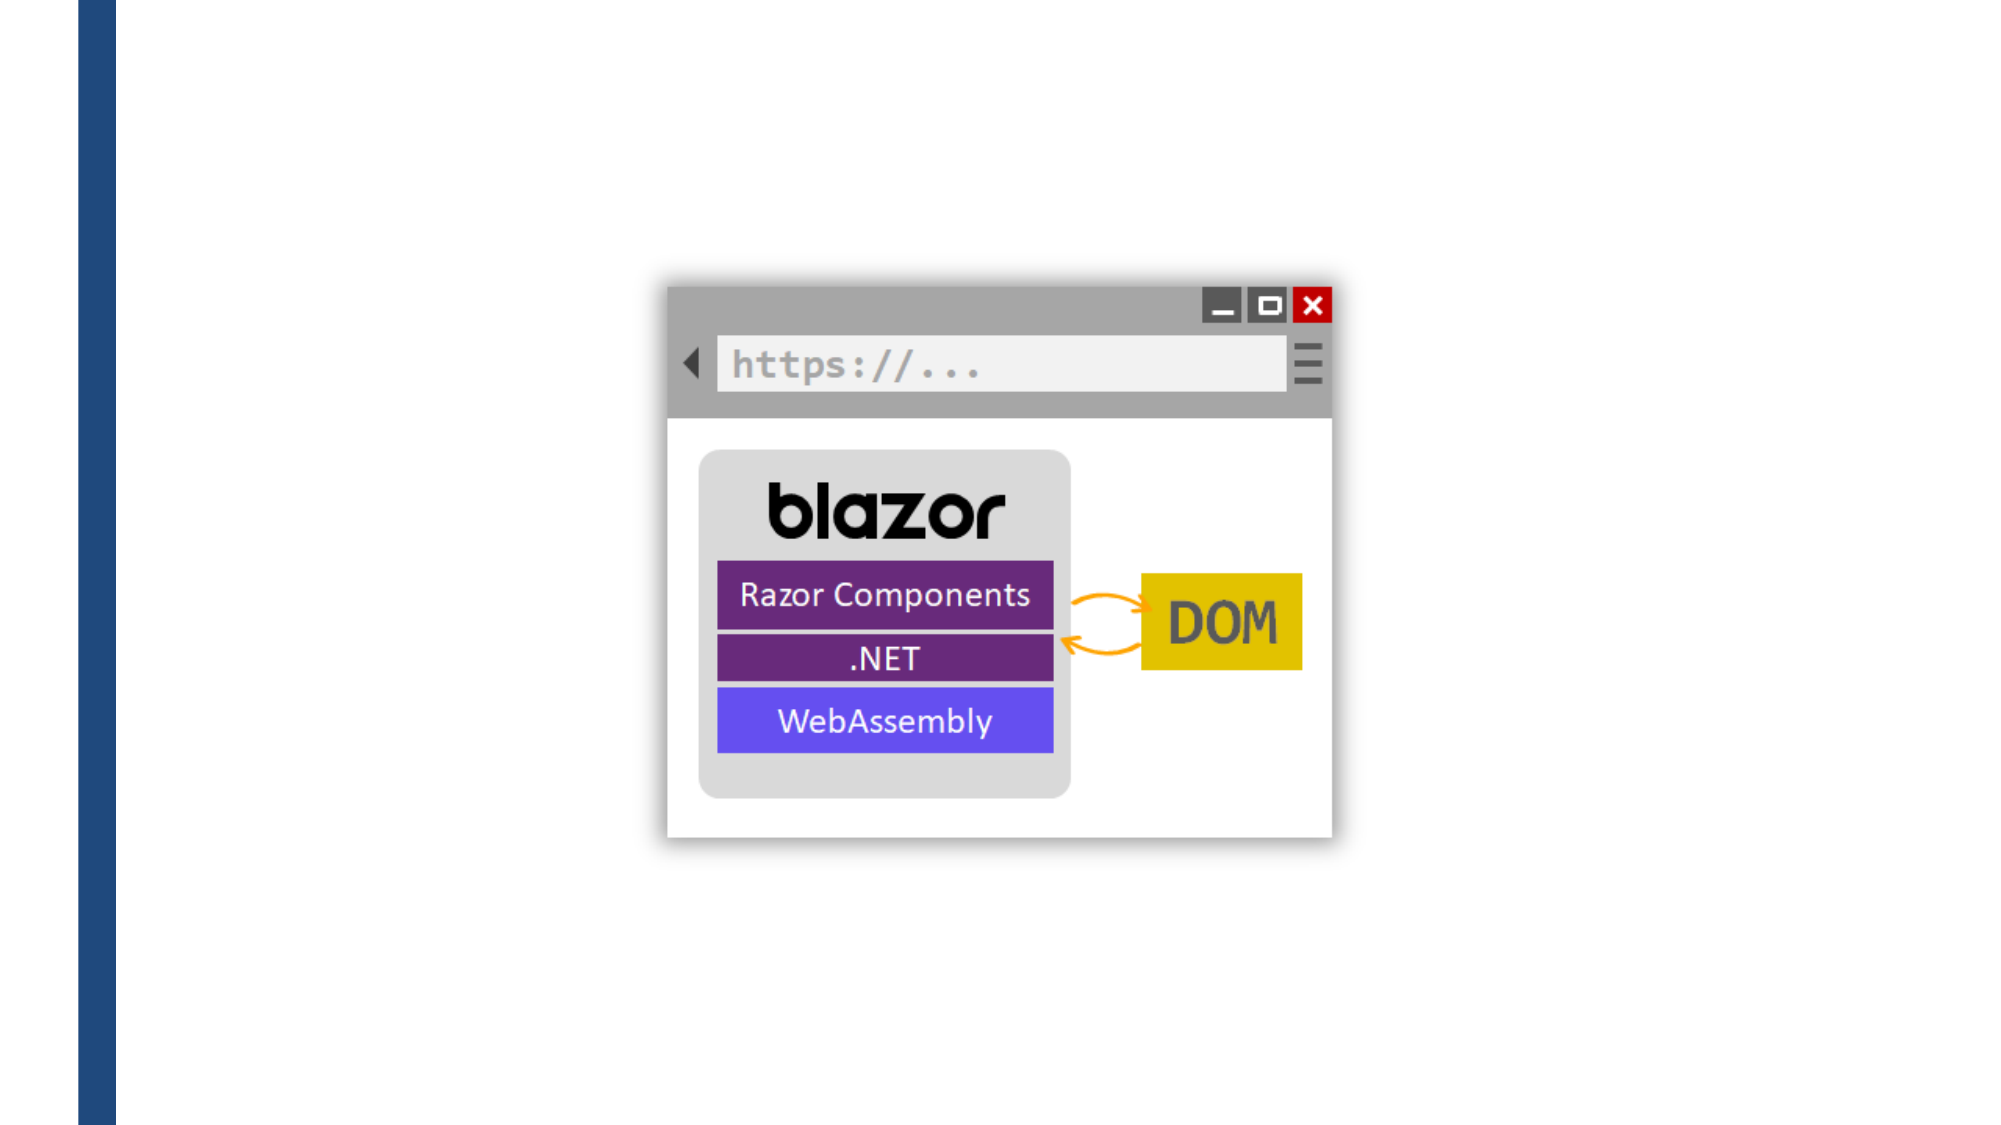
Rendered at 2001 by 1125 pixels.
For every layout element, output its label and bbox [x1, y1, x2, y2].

picture [627, 248, 1373, 877]
